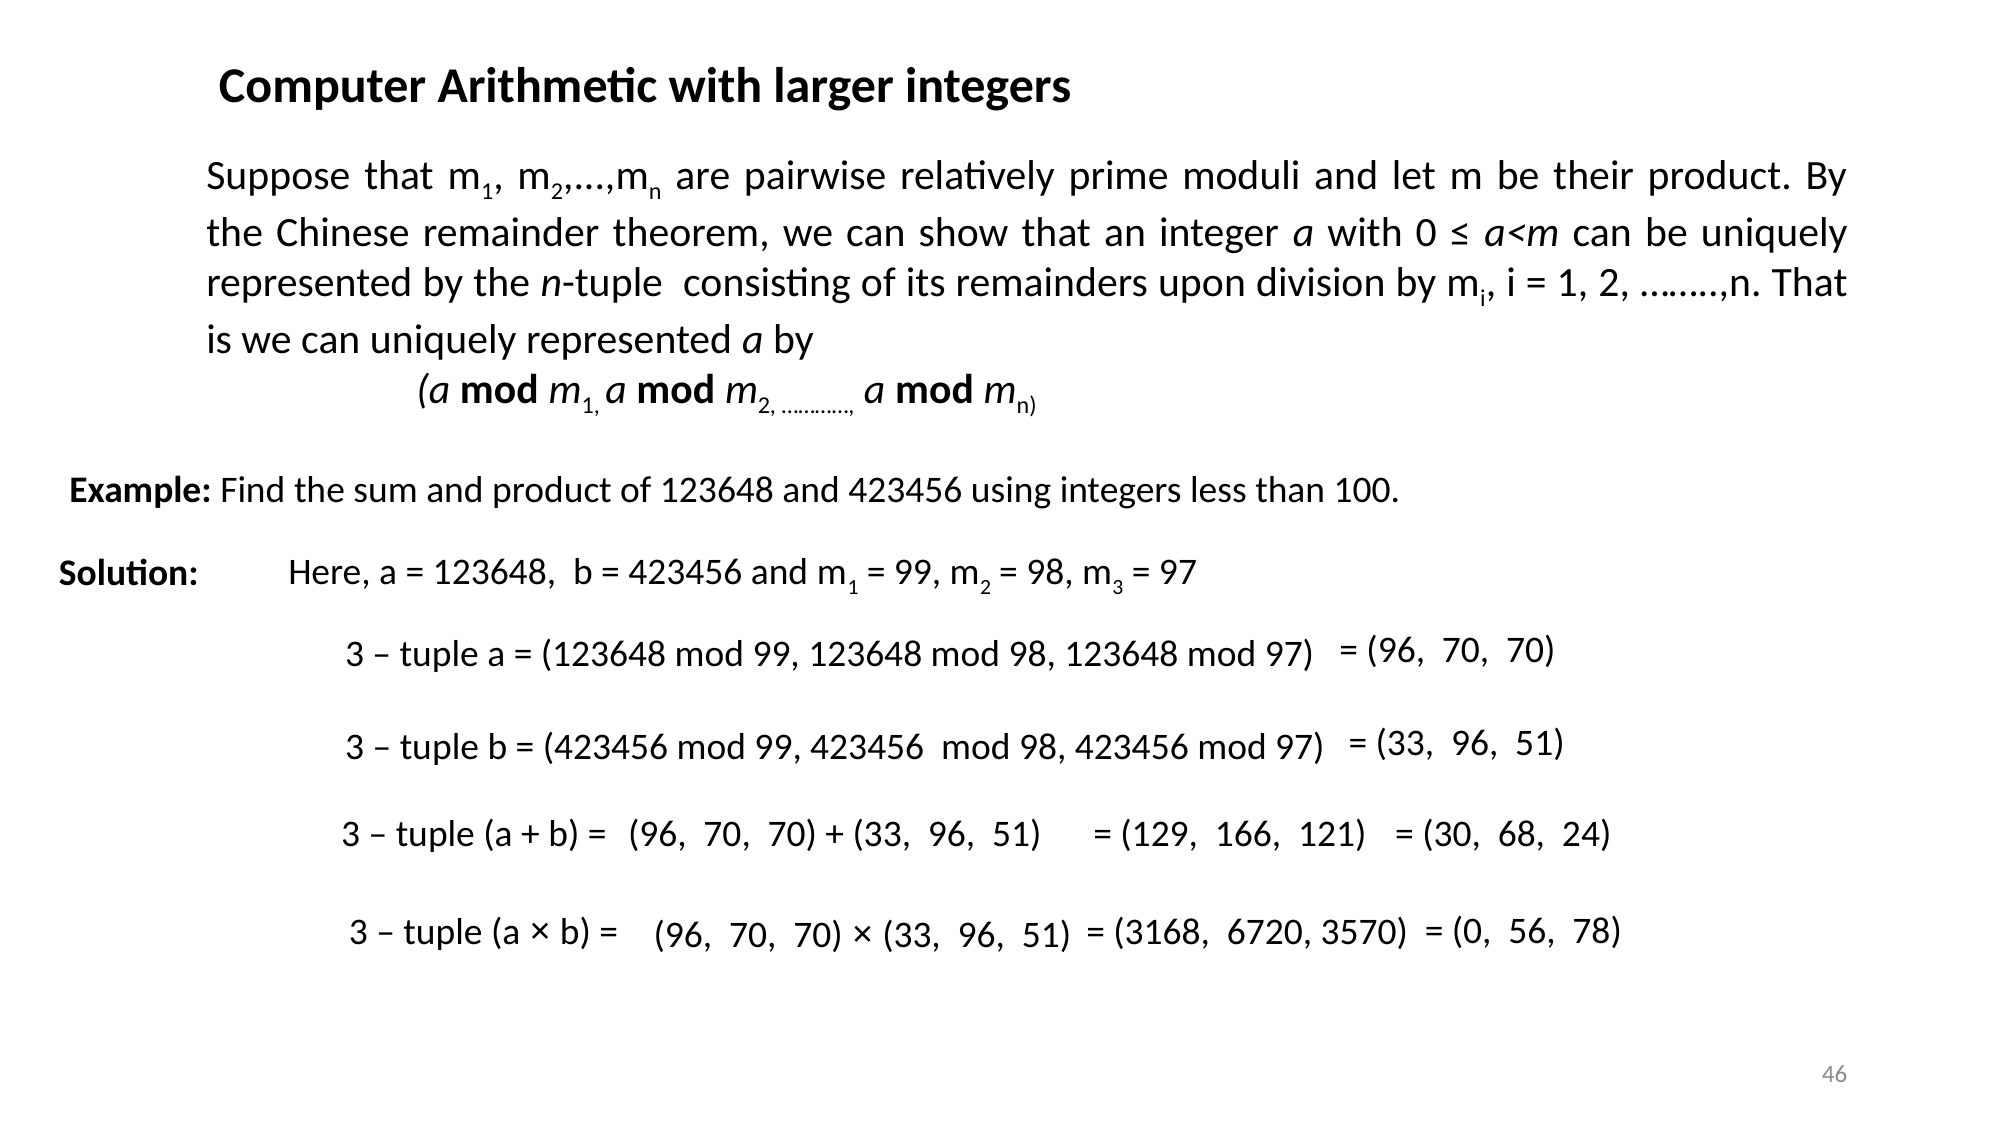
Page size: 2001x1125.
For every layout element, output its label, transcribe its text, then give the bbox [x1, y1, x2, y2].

text_box = (3168, 6720, 3570) [1071, 899, 1423, 960]
text_box (96, 70, 70) + (33, 96, 51) [613, 801, 1066, 862]
text_box 3 – tuple (a + b) = [326, 801, 613, 862]
text_box Example: Find the sum and product of 123648 and 423456 using integers less than 100. [54, 457, 1434, 517]
text_box = (129, 166, 121) [1078, 801, 1380, 862]
text_box Solution: [44, 540, 214, 601]
text_box = (0, 56, 78) [1410, 898, 1637, 959]
text_box 3 – tuple a = (123648 mod 99, 123648 mod 98, 123648 mod 97) [330, 621, 1339, 682]
text_box 3 – tuple (a × b) = [333, 899, 642, 960]
text_box (96, 70, 70) × (33, 96, 51) [638, 902, 1095, 962]
text_box = (96, 70, 70) [1324, 617, 1571, 677]
text_box Here, a = 123648, b = 423456 and m1 = 99, m2 = 98, m3 = 97 [273, 539, 1213, 606]
text_box Computer Arithmetic with larger integers [204, 44, 1087, 120]
slide_number 46 [1412, 1042, 1863, 1103]
text_box = (33, 96, 51) [1333, 710, 1580, 771]
text_box 3 – tuple b = (423456 mod 99, 423456 mod 98, 423456 mod 97) [330, 714, 1349, 775]
text_box Suppose that m1, m2,...,mn are pairwise relatively prime moduli and let m be their product. By the Chinese remainder theorem, we can show that an integer a with 0 ≤ a<m can be uniquely represented by the n-tuple consisting of its remainders upon division by mi, i = 1, 2, ……..,n. That is we can uniquely represented a by (a mod m1, a mod m2, …………, a mod mn) [191, 140, 1863, 426]
text_box = (30, 68, 24) [1380, 801, 1627, 862]
